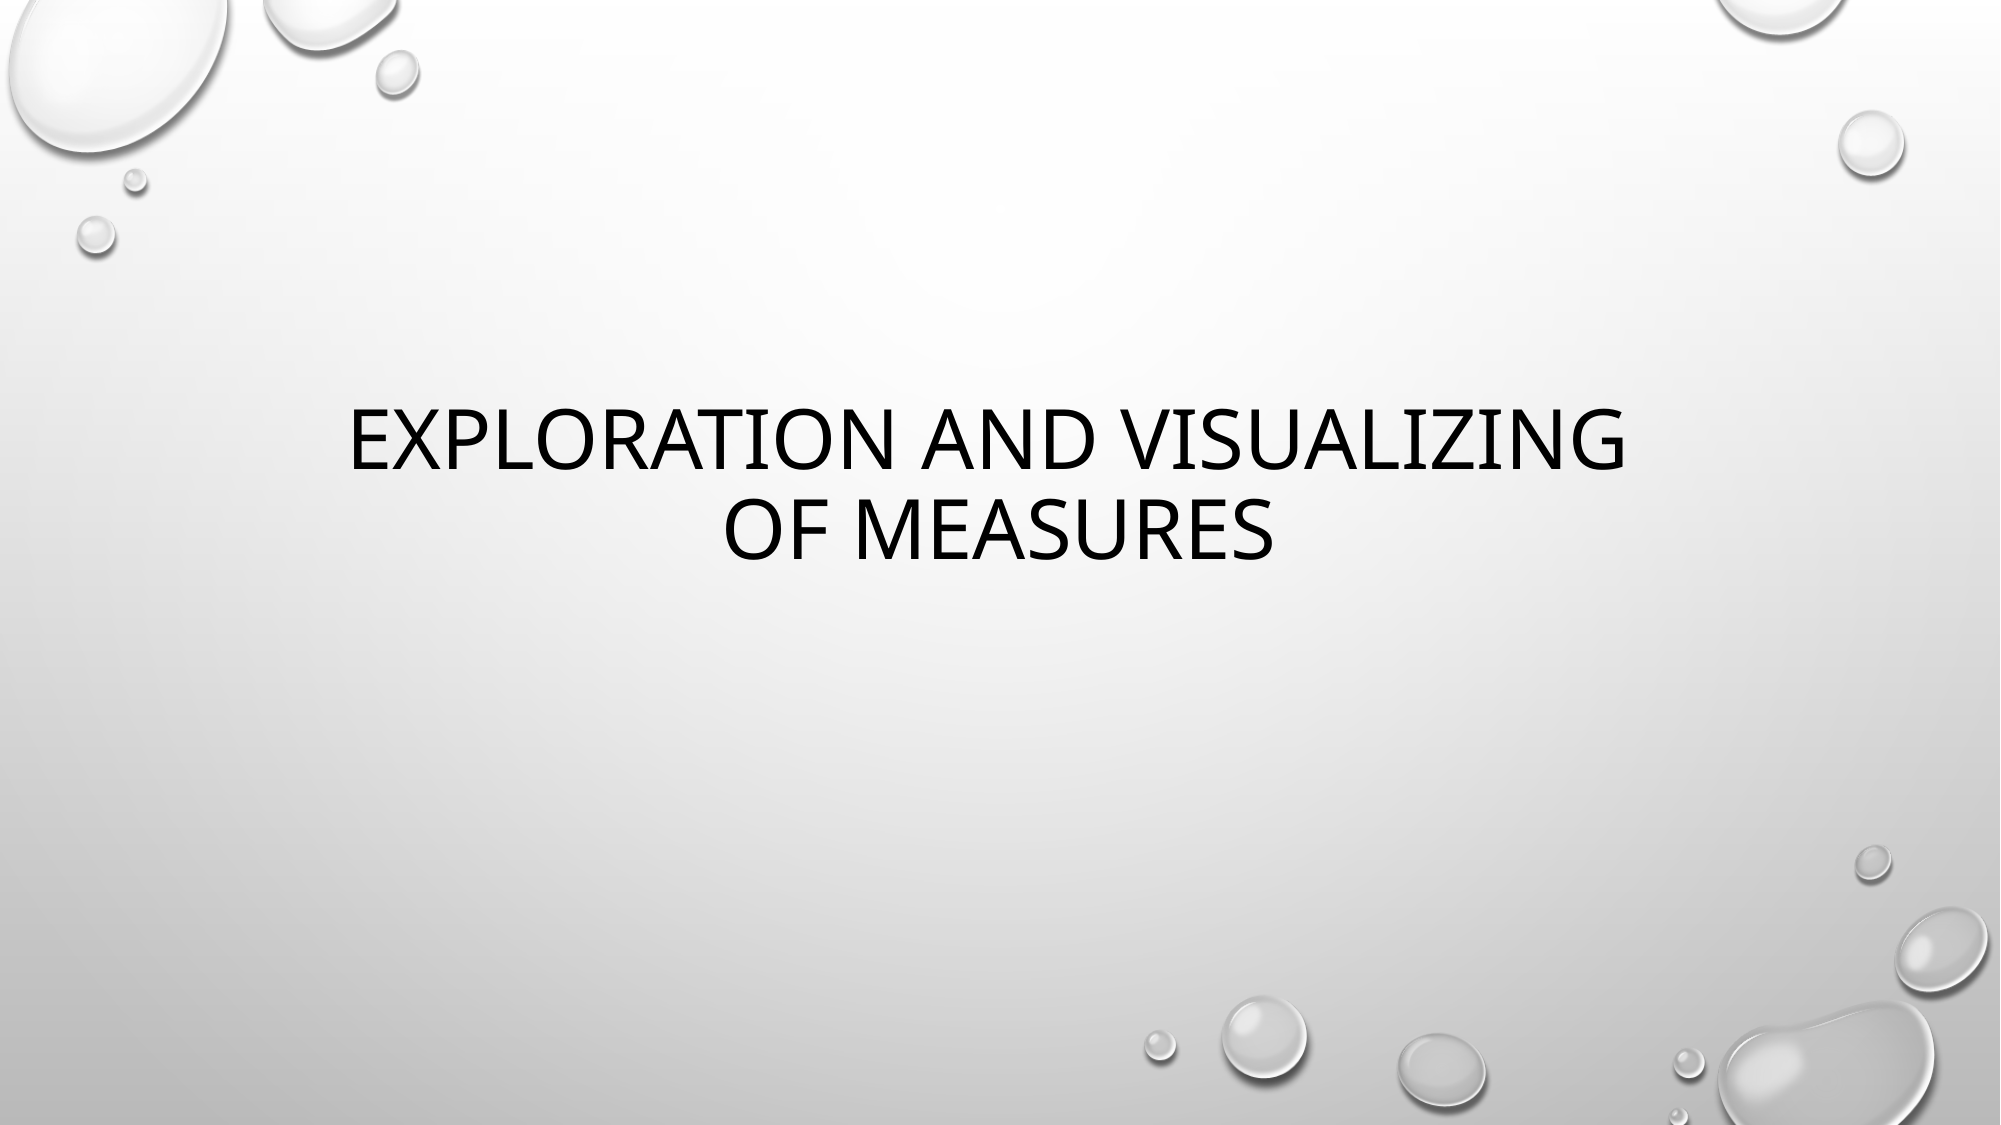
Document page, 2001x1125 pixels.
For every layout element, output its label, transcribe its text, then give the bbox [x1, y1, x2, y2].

title Exploration and visualizing of Measures [149, 135, 1848, 585]
picture [0, 0, 2000, 1125]
